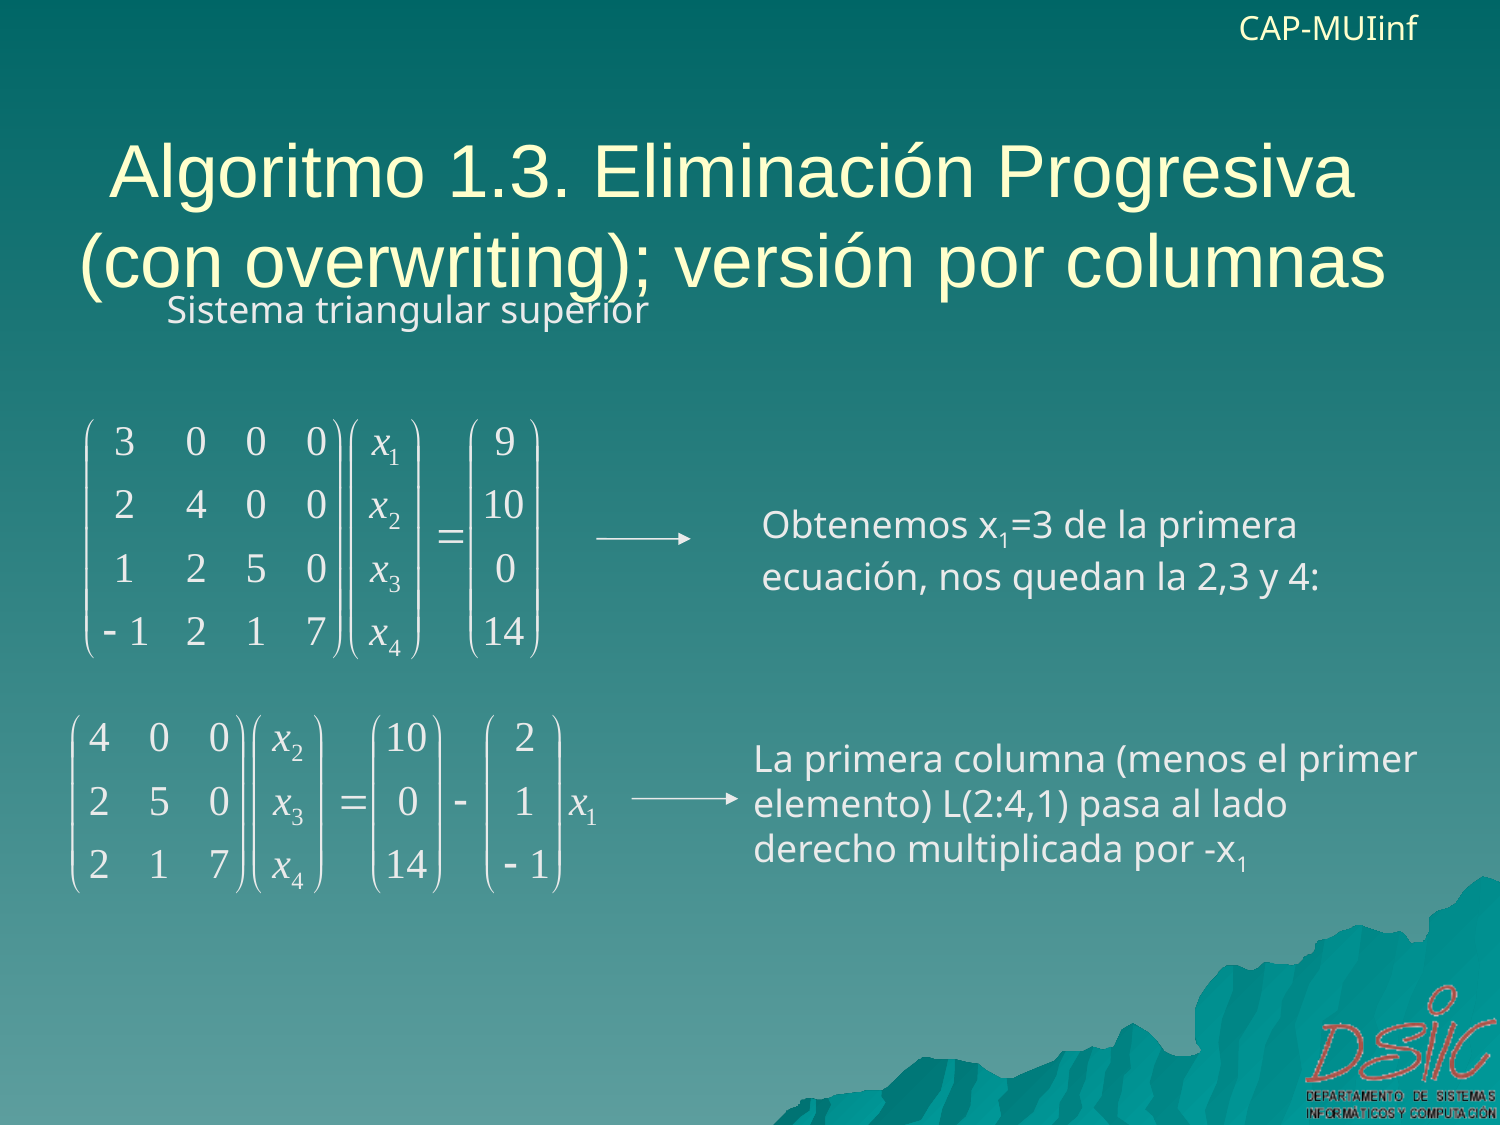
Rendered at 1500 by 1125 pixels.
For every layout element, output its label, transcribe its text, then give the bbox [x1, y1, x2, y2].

title Algoritmo 1.3. Eliminación Progresiva (con overwriting); versión por columnas [29, 125, 1437, 301]
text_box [62, 704, 601, 901]
text_box [596, 532, 691, 546]
picture [1304, 979, 1500, 1125]
text_box [631, 792, 738, 805]
text_box La primera columna (menos el primer elemento) L(2:4,1) pasa al lado derecho multiplicada por -x1 [738, 727, 1451, 884]
text_box Sistema triangular superior [151, 278, 665, 339]
text_box Obtenemos x1=3 de la primera ecuación, nos quedan la 2,3 y 4: [746, 493, 1459, 605]
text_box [76, 408, 549, 668]
